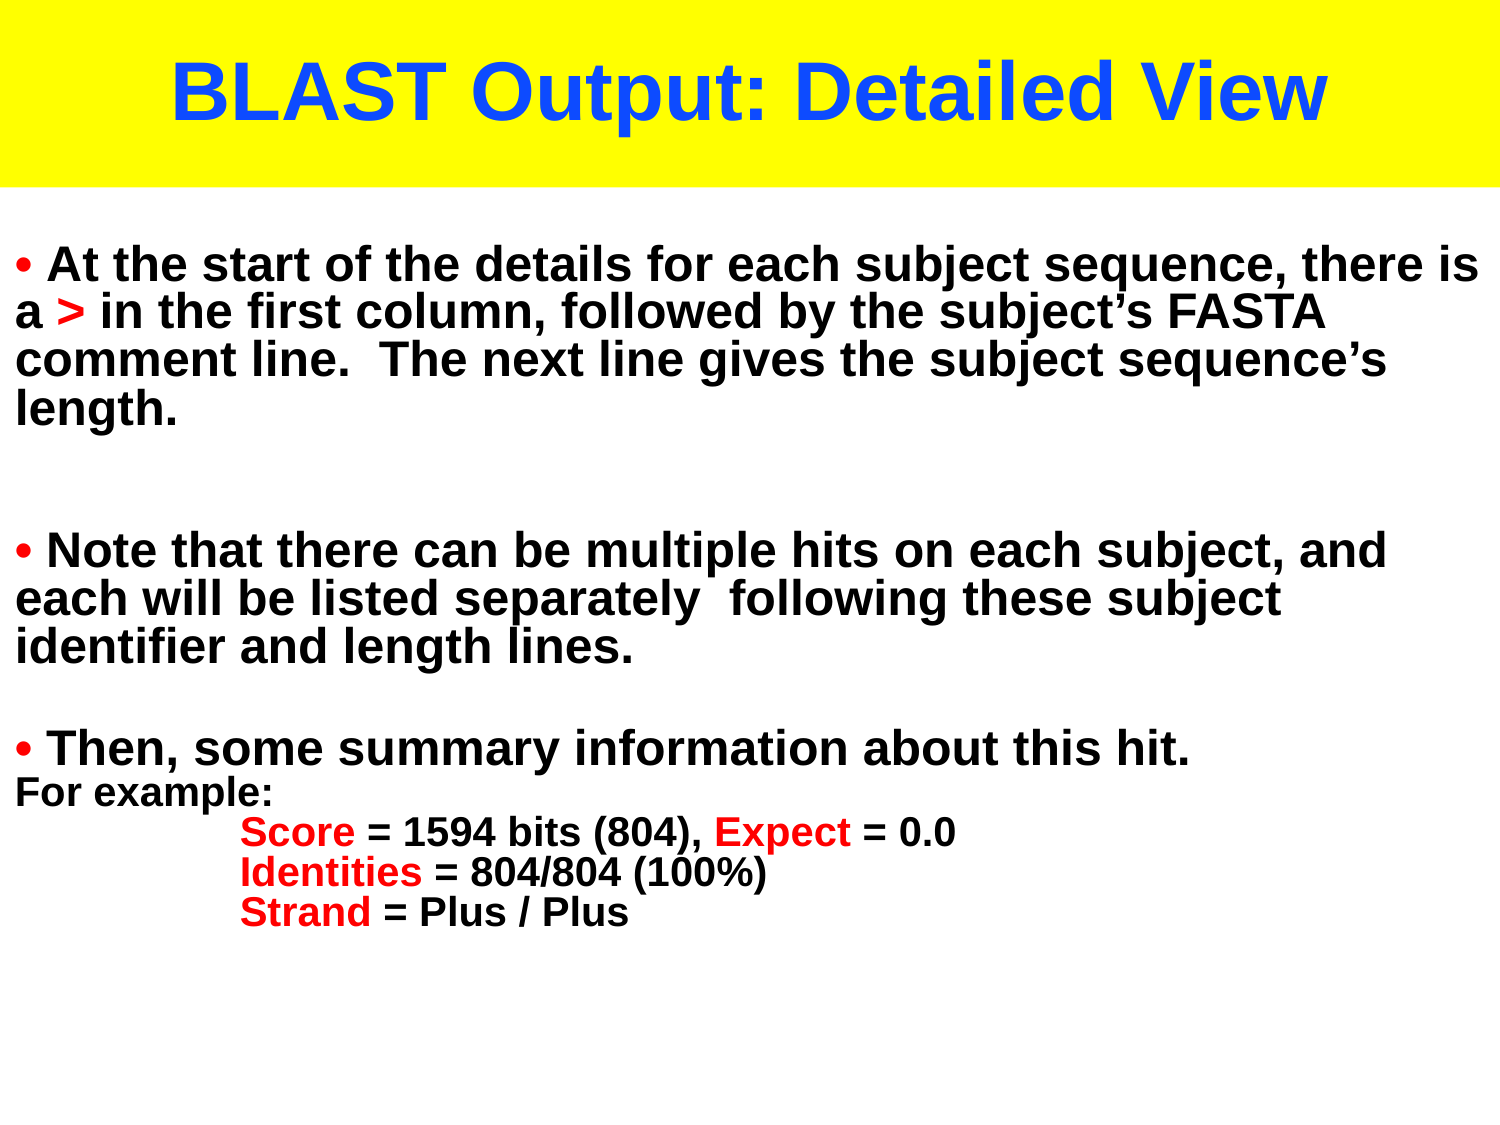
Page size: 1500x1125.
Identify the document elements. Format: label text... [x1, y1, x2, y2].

text_box • Note that there can be multiple hits on each subject, and each will be listed separately following these subject identifier and length lines. [0, 521, 1500, 681]
text_box • At the start of the details for each subject sequence, there is a > in the first column, followed by the subject’s FASTA comment line. The next line gives the subject sequence’s length. [0, 235, 1500, 442]
title BLAST Output: Detailed View [0, 0, 1500, 188]
text_box • Then, some summary information about this hit. For example: Score = 1594 bits (804), Expect = 0.0 Identities = 804/804 (100%) Strand = Plus / Plus [0, 719, 1500, 942]
